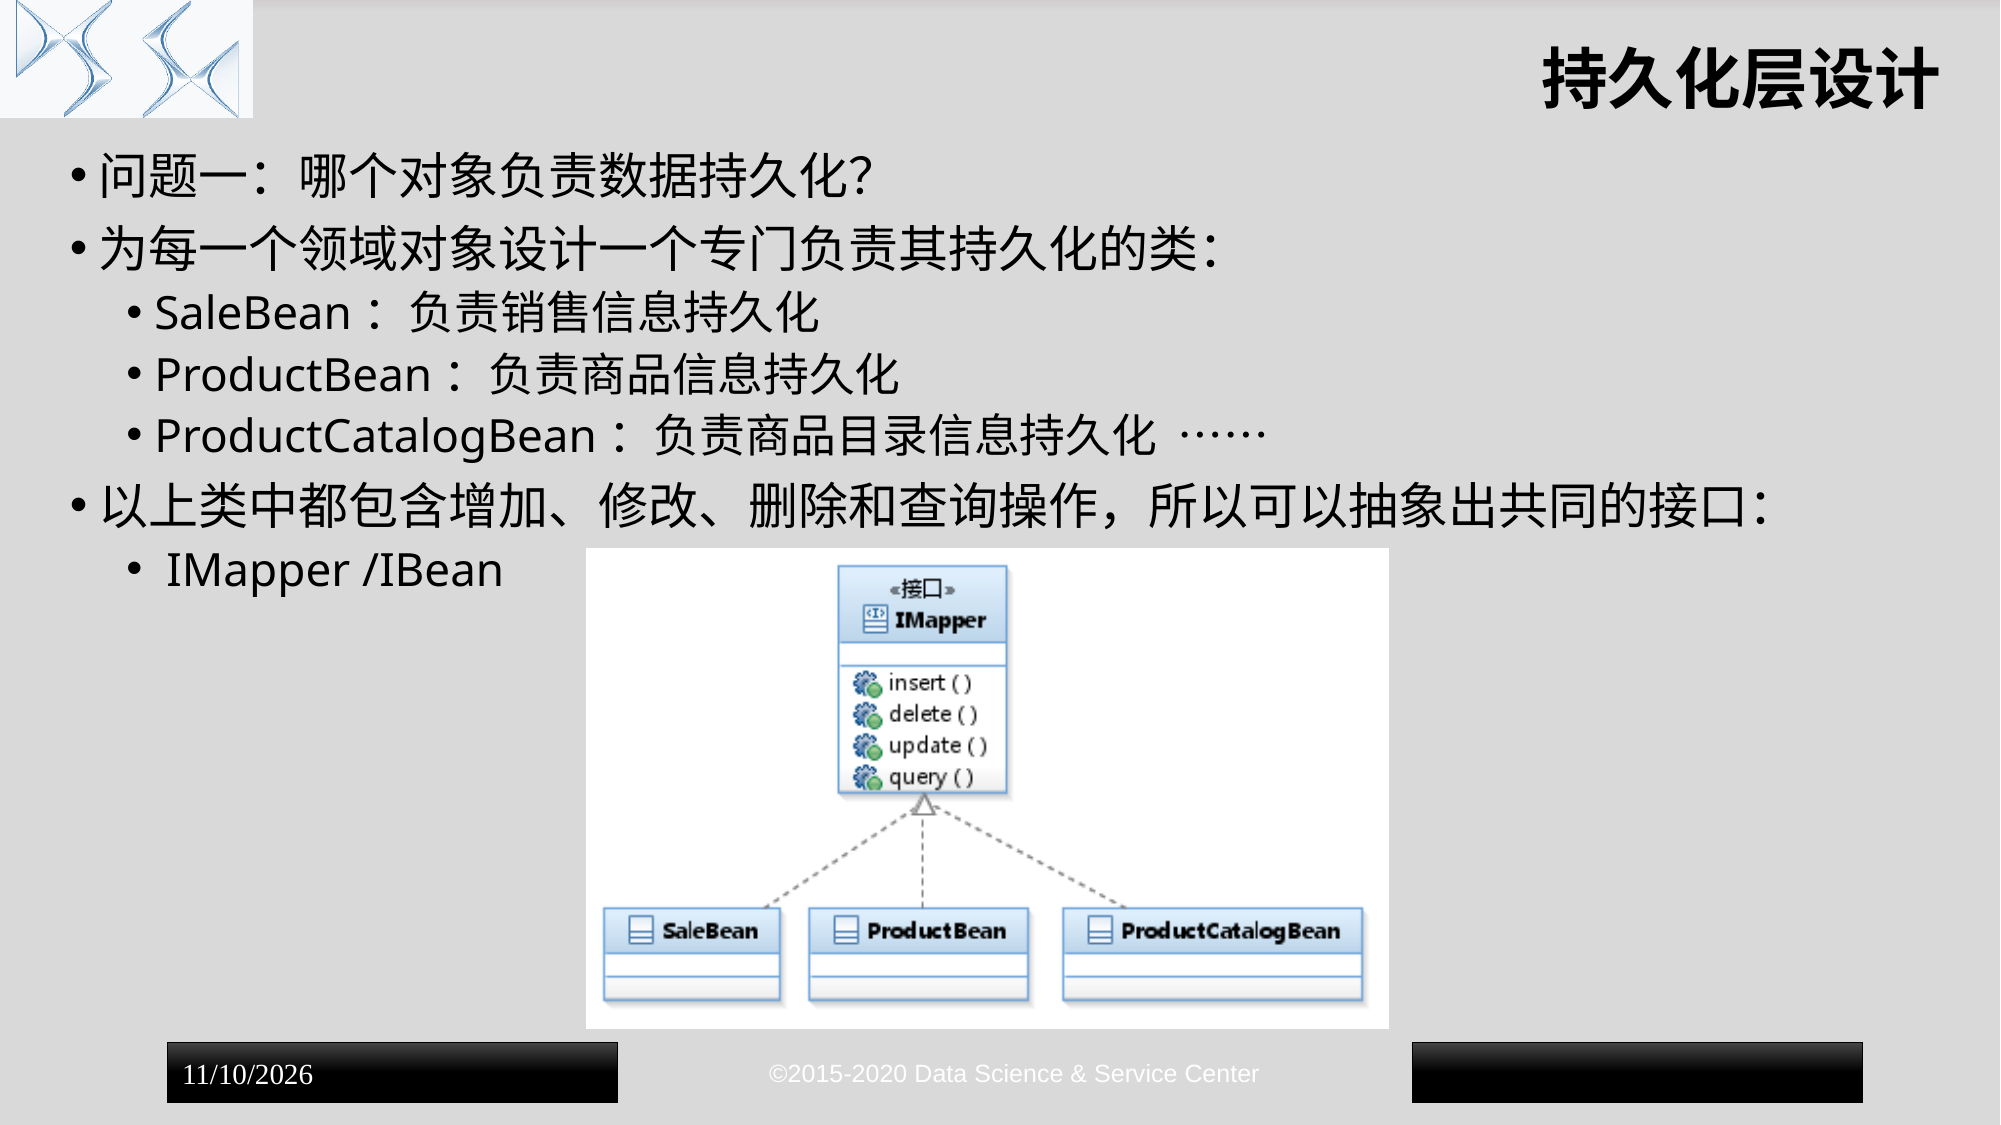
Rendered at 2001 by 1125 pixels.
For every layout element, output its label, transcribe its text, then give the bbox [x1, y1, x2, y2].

slide_number [1412, 1042, 1863, 1103]
list 问题一：哪个对象负责数据持久化？ 为每一个领域对象设计一个专门负责其持久化的类： SaleBean：负责销售信息持久化 ProductBean：负责商品信息持久化 ProductCatalogBean：负责商品目录信息持久化 …… 以上类中都包含增加、修改、删除和查询操作，所以可以抽象出共同的接口： IMapper /IBean [55, 149, 1957, 1014]
slide_number [167, 1042, 618, 1103]
title 持久化层设计 [167, 29, 1957, 136]
footer ©2015-2020 Data Science & Service Center [677, 1042, 1353, 1103]
picture [586, 548, 1389, 1029]
